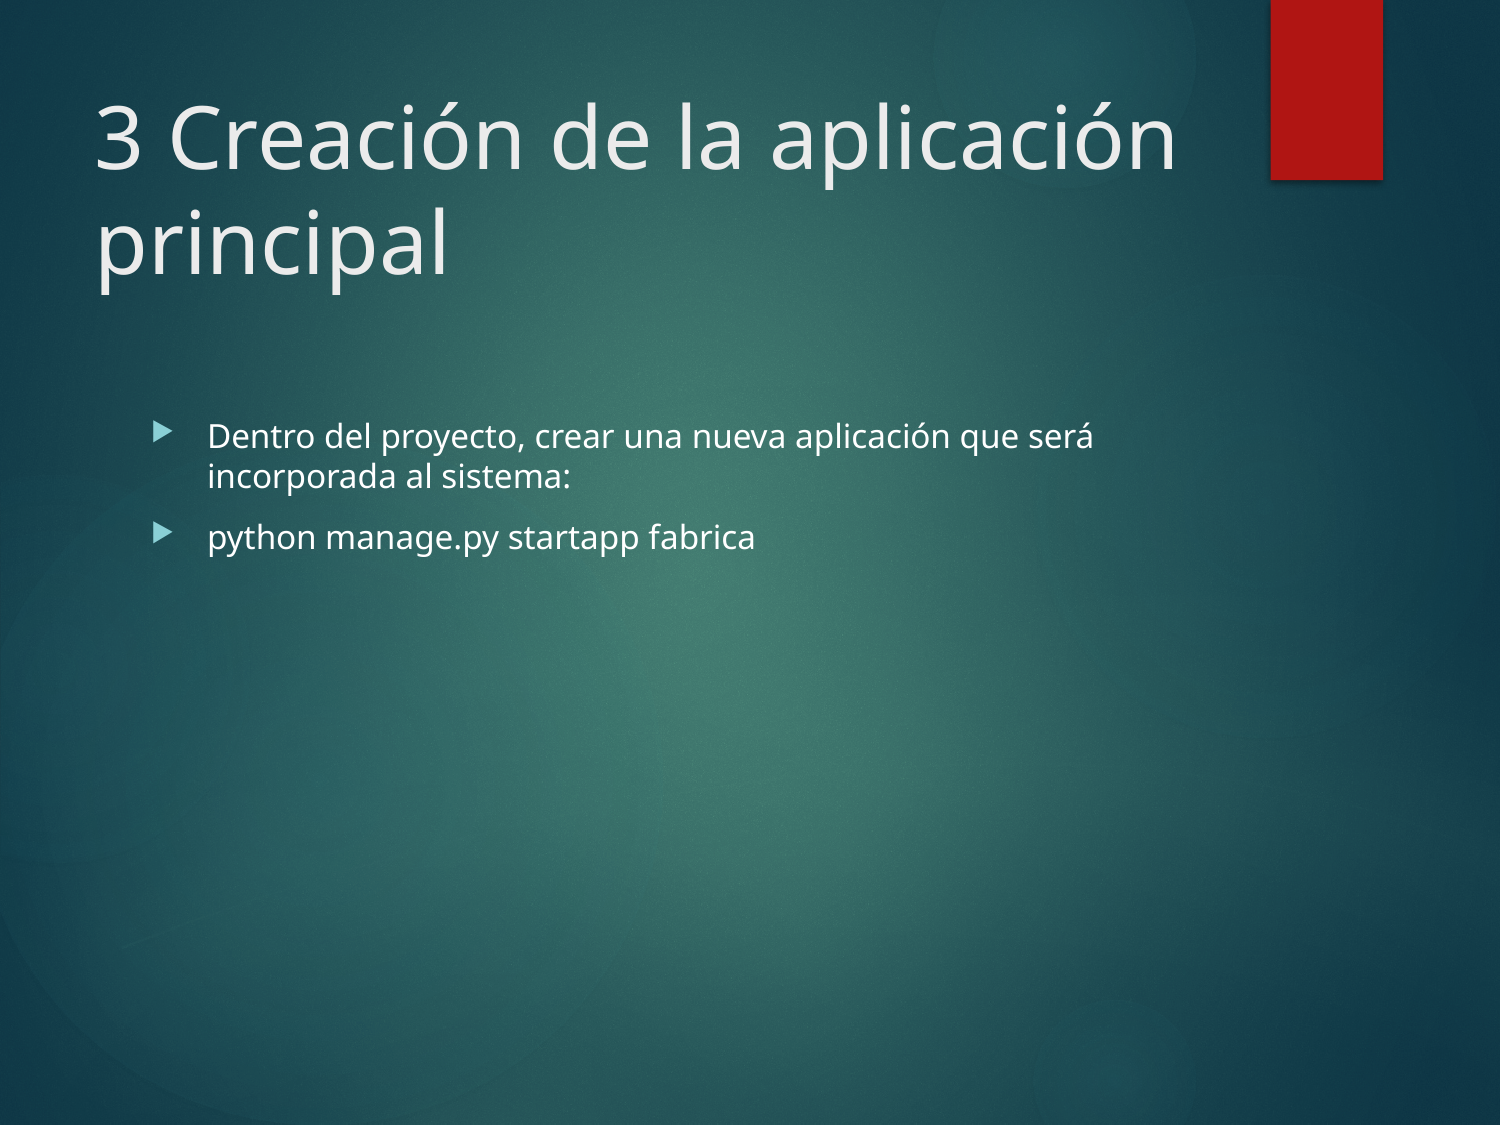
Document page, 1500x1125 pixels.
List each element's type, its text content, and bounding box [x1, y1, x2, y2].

title 3 Creación de la aplicación principal [79, 74, 1237, 304]
list Dentro del proyecto, crear una nueva aplicación que será incorporada al sistema: python manage.py startapp fabrica [135, 336, 1237, 1025]
